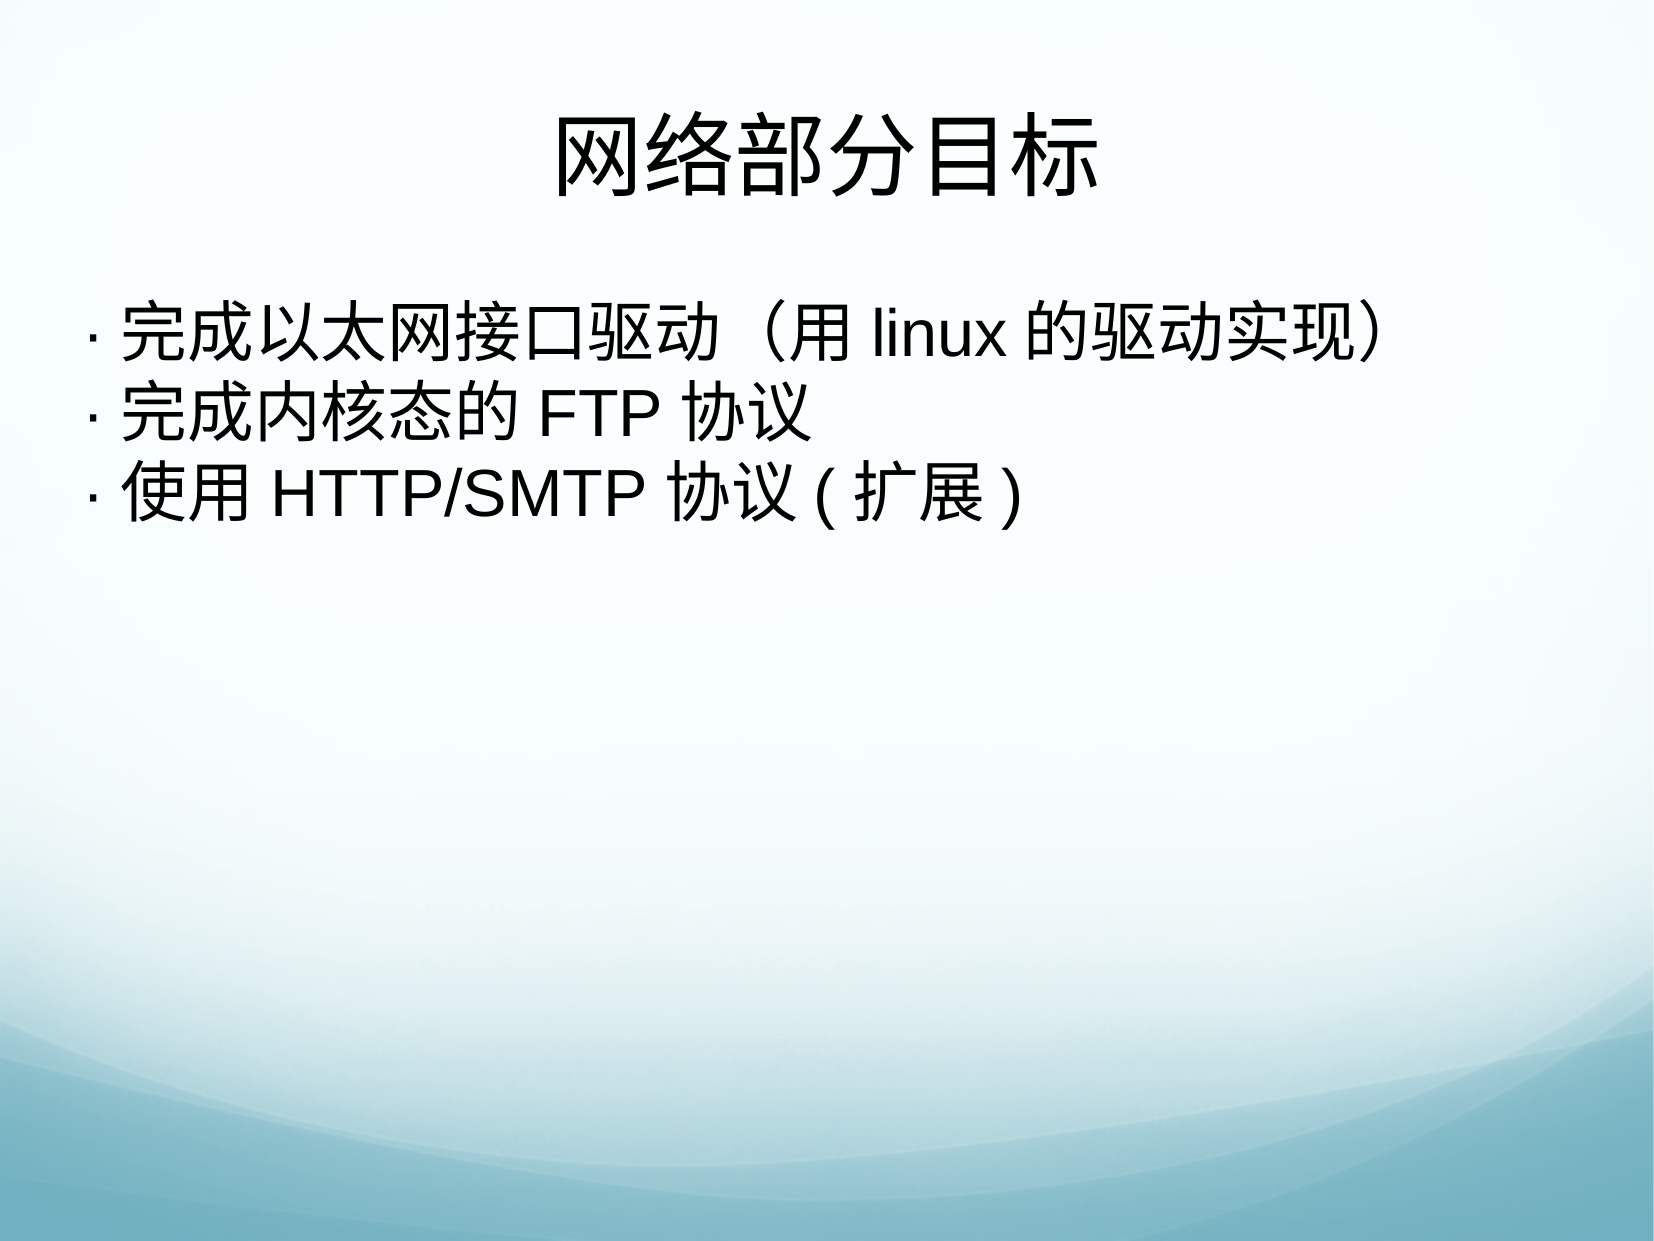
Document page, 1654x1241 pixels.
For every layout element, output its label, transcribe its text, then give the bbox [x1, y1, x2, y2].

text_box ·完成以太网接口驱动（用linux的驱动实现） ·完成内核态的FTP协议 ·使用HTTP/SMTP协议(扩展) [82, 290, 1571, 1010]
text_box 网络部分目标 [82, 49, 1571, 257]
